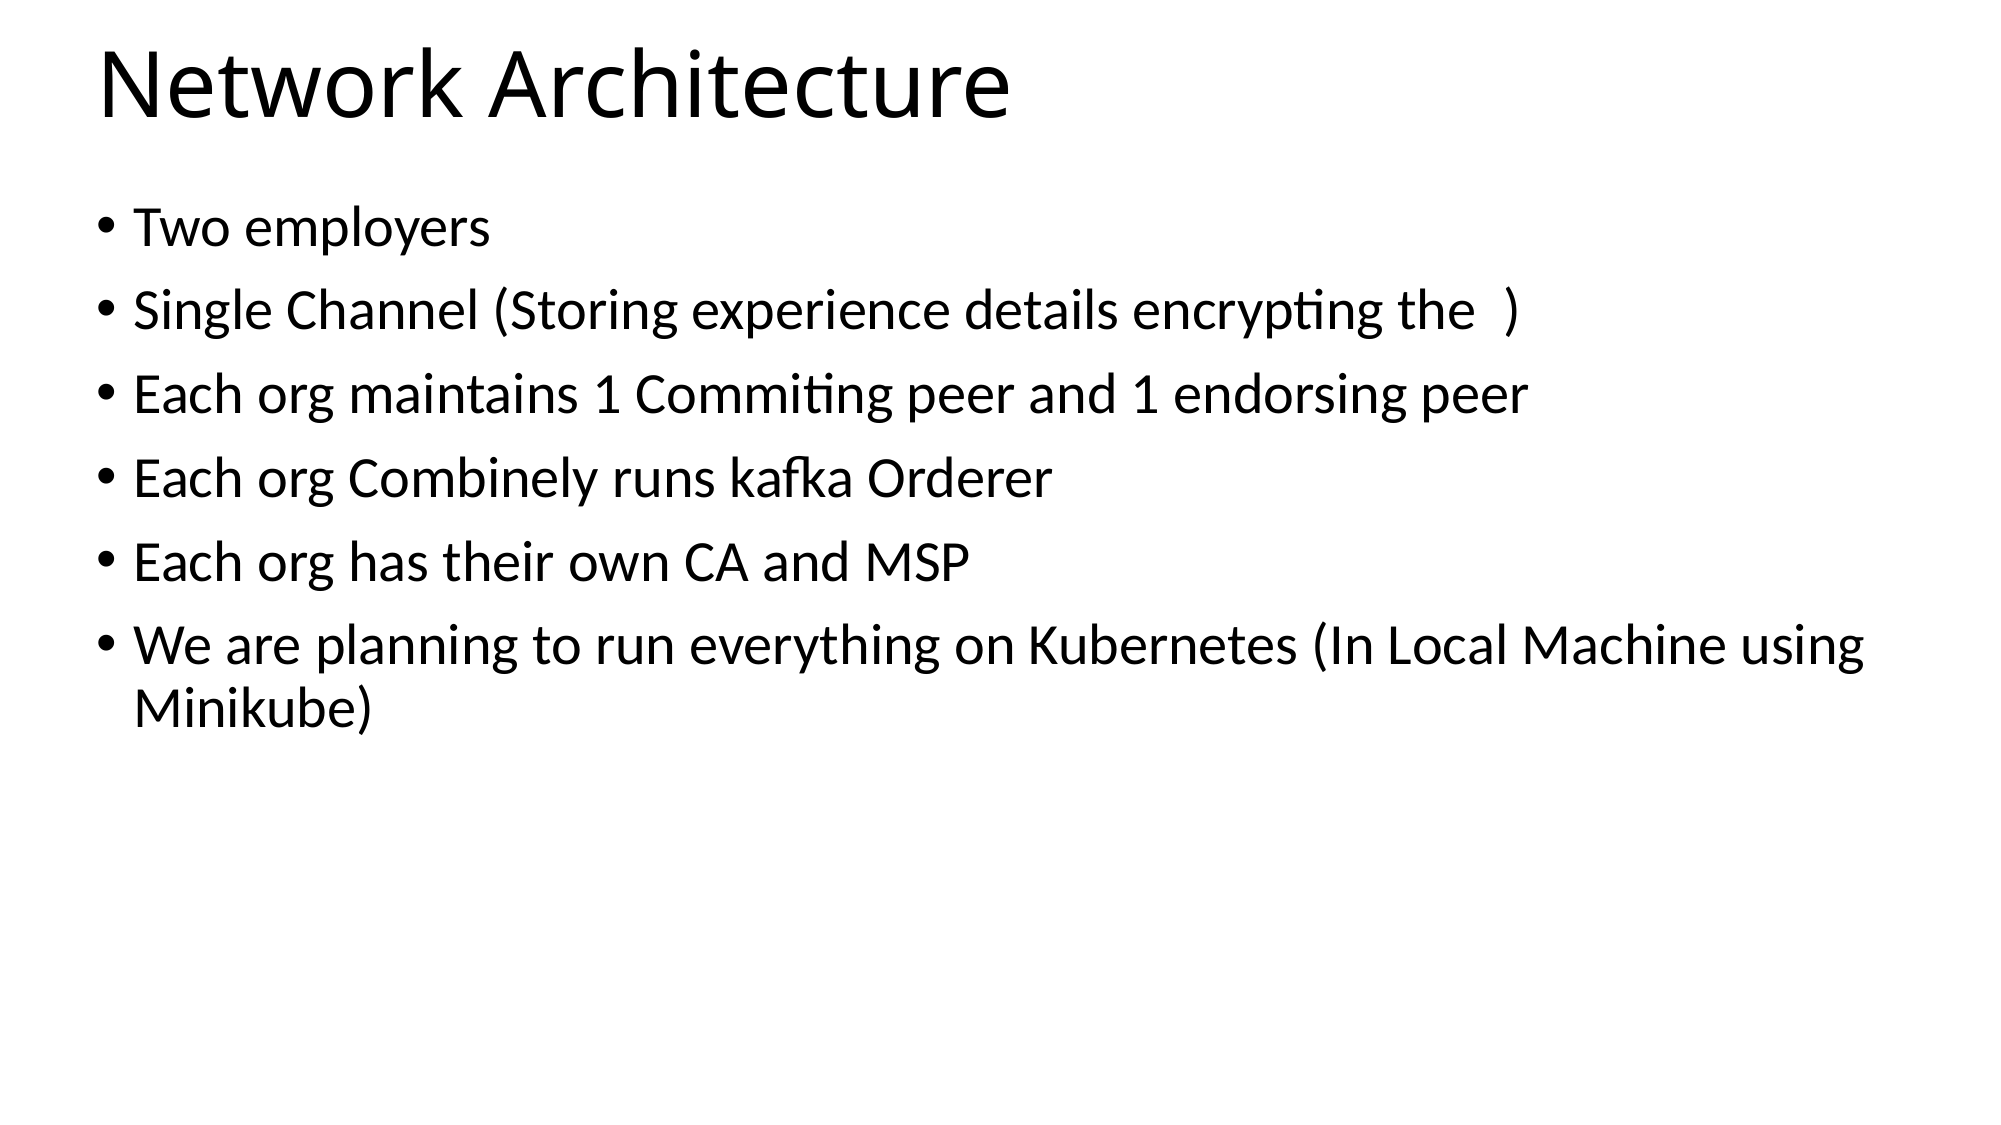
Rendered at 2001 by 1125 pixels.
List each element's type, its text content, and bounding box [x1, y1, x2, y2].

title Network Architecture [81, 22, 1919, 153]
list Two employers Single Channel (Storing experience details encrypting the ) Each org maintains 1 Commiting peer and 1 endorsing peer Each org Combinely runs kafka Orderer Each org has their own CA and MSP We are planning to run everything on Kubernetes (In Local Machine using Minikube) [81, 188, 1933, 1093]
